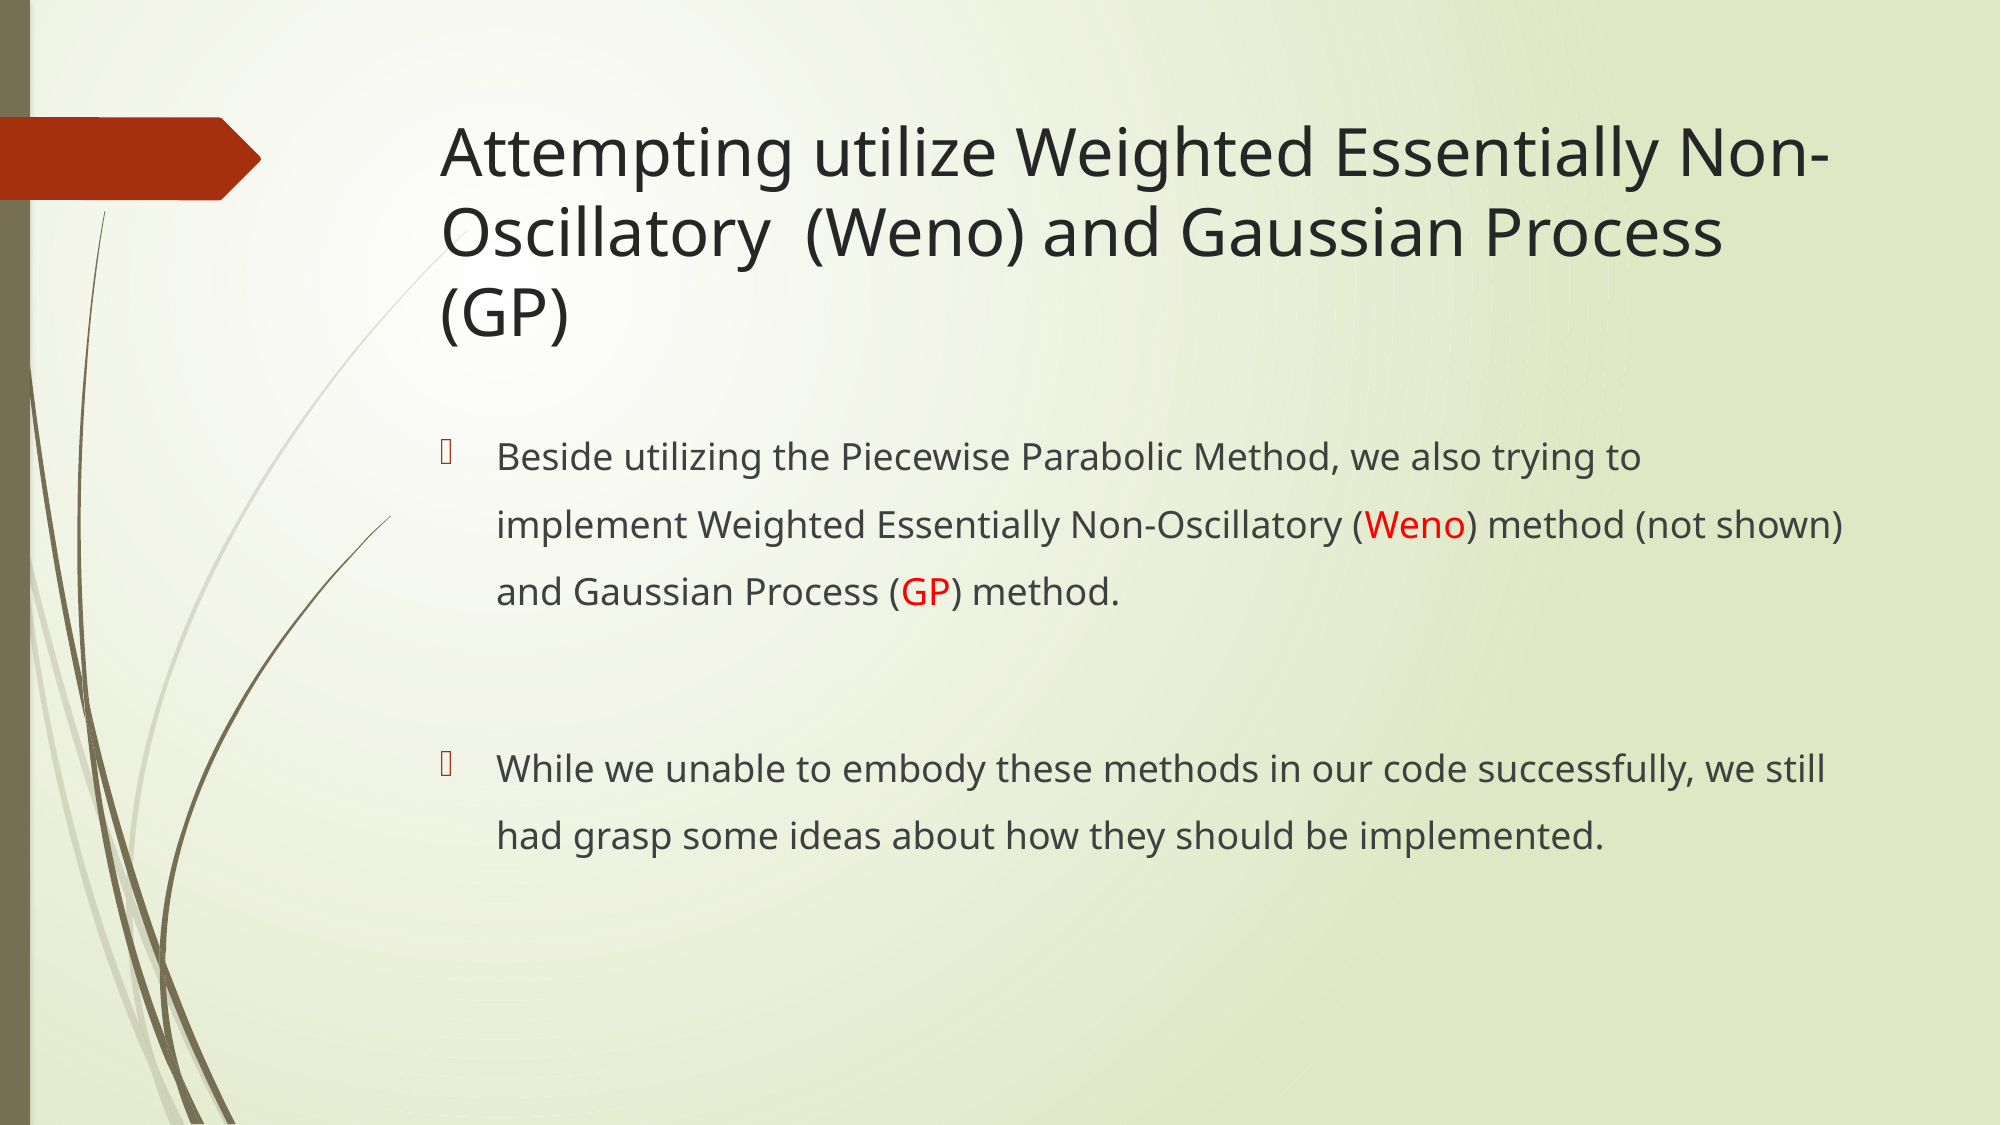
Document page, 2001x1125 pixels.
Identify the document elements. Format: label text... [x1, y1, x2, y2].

title Attempting utilize Weighted Essentially Non-Oscillatory (Weno) and Gaussian Process (GP) [425, 102, 1888, 403]
list Beside utilizing the Piecewise Parabolic Method, we also trying to implement Weighted Essentially Non-Oscillatory (Weno) method (not shown) and Gaussian Process (GP) method. While we unable to embody these methods in our code successfully, we still had grasp some ideas about how they should be implemented. [424, 403, 1888, 970]
